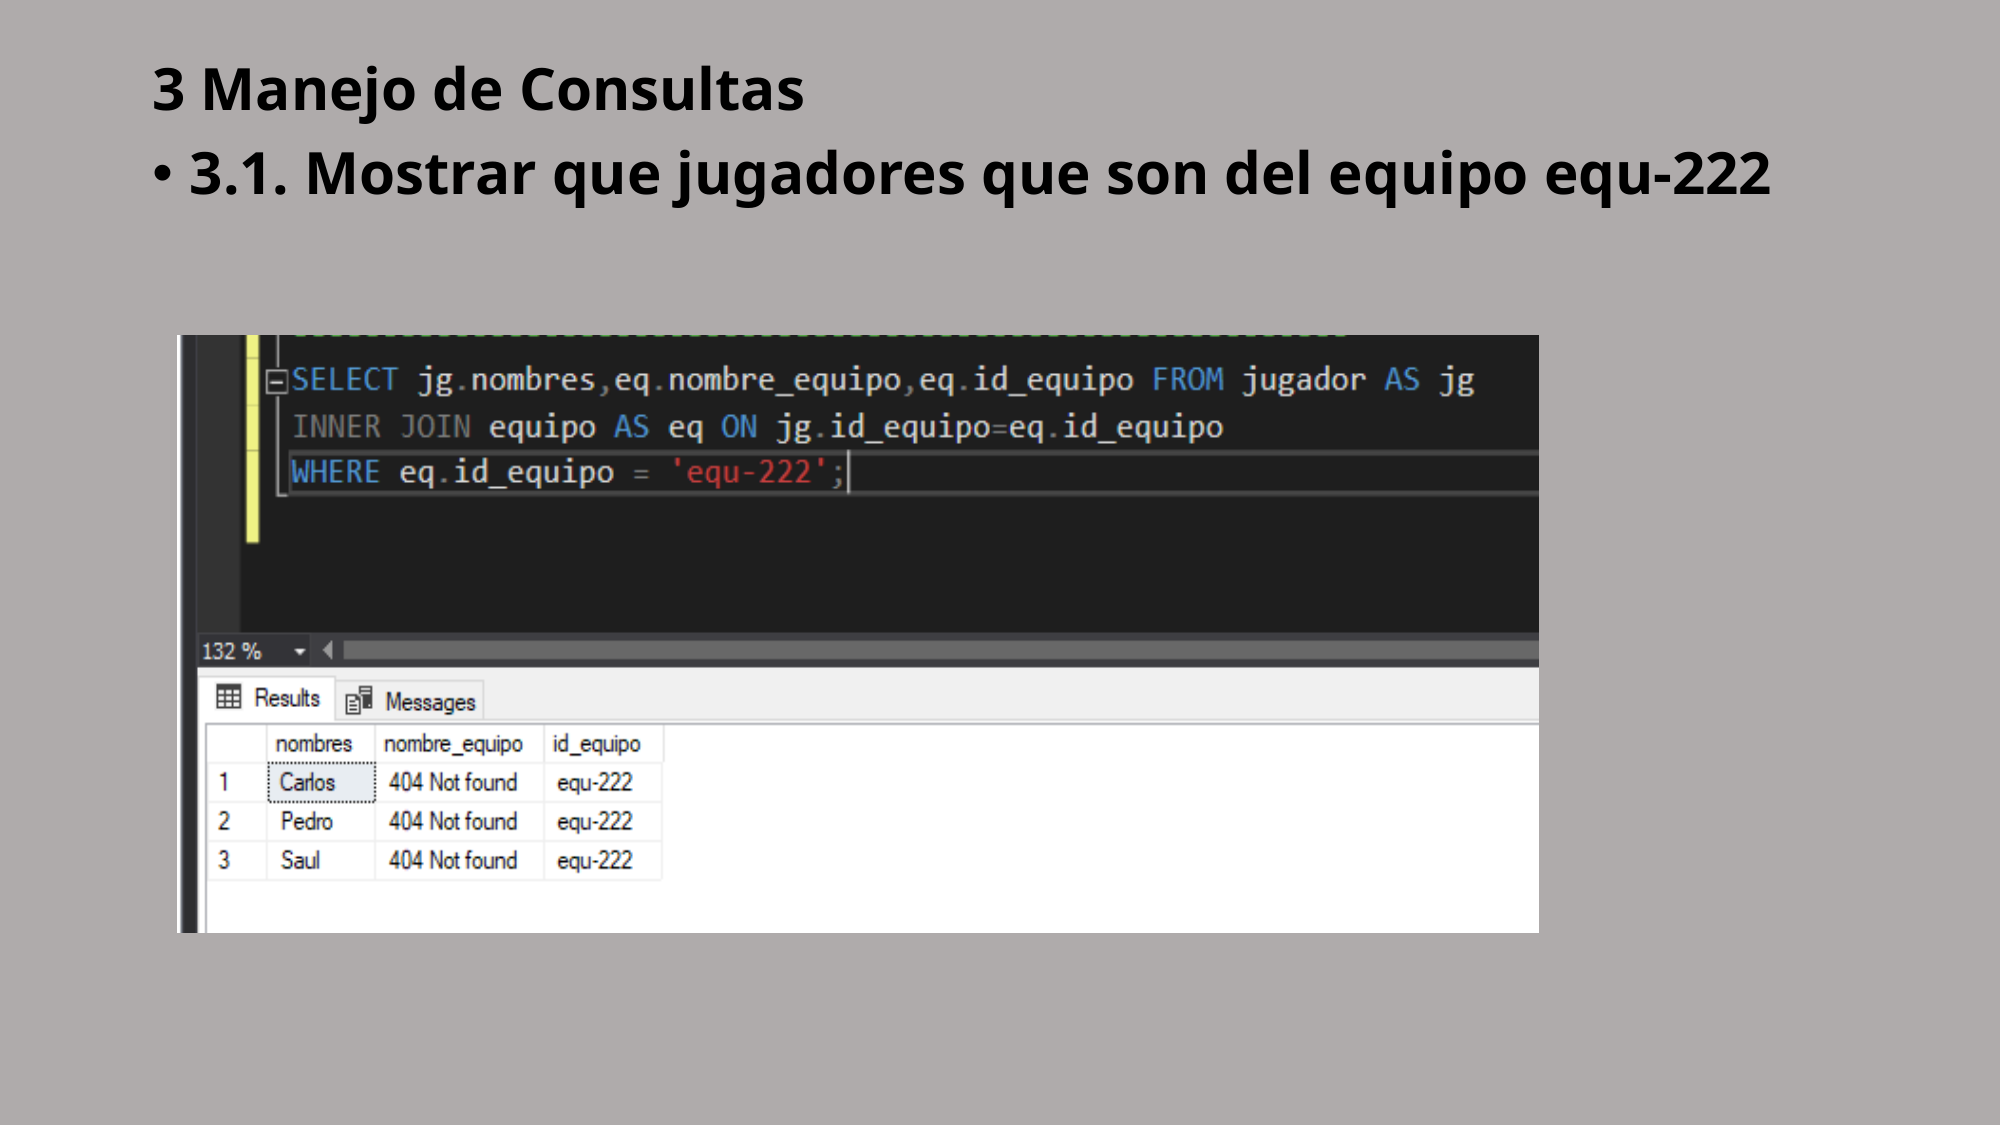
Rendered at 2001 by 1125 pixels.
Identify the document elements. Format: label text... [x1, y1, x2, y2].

list 3 Manejo de Consultas 3.1. Mostrar que jugadores que son del equipo equ-222 [137, 52, 1863, 1014]
picture [177, 335, 1539, 933]
